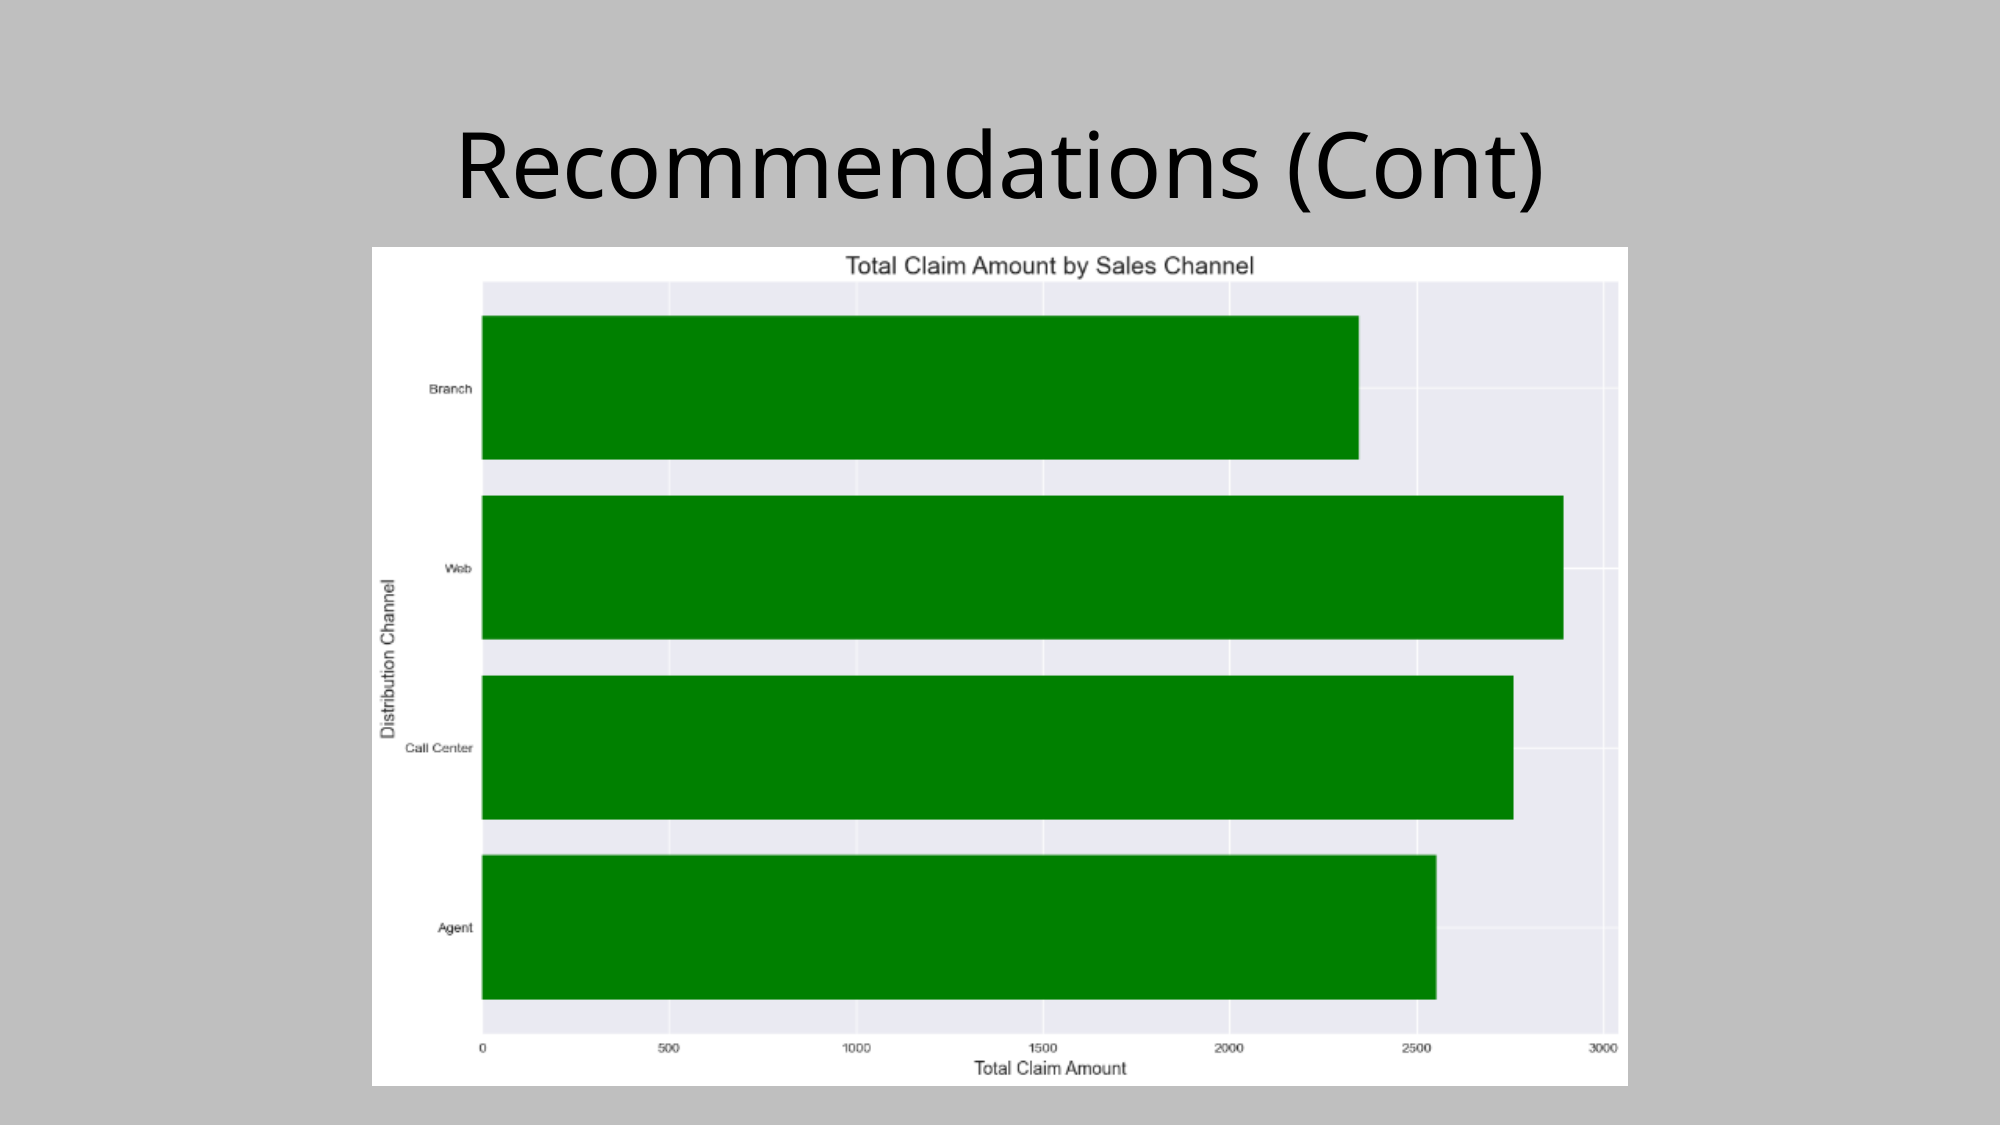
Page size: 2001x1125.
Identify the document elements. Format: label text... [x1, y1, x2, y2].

picture [372, 247, 1628, 1086]
title Recommendations (Cont) [137, 59, 1863, 278]
